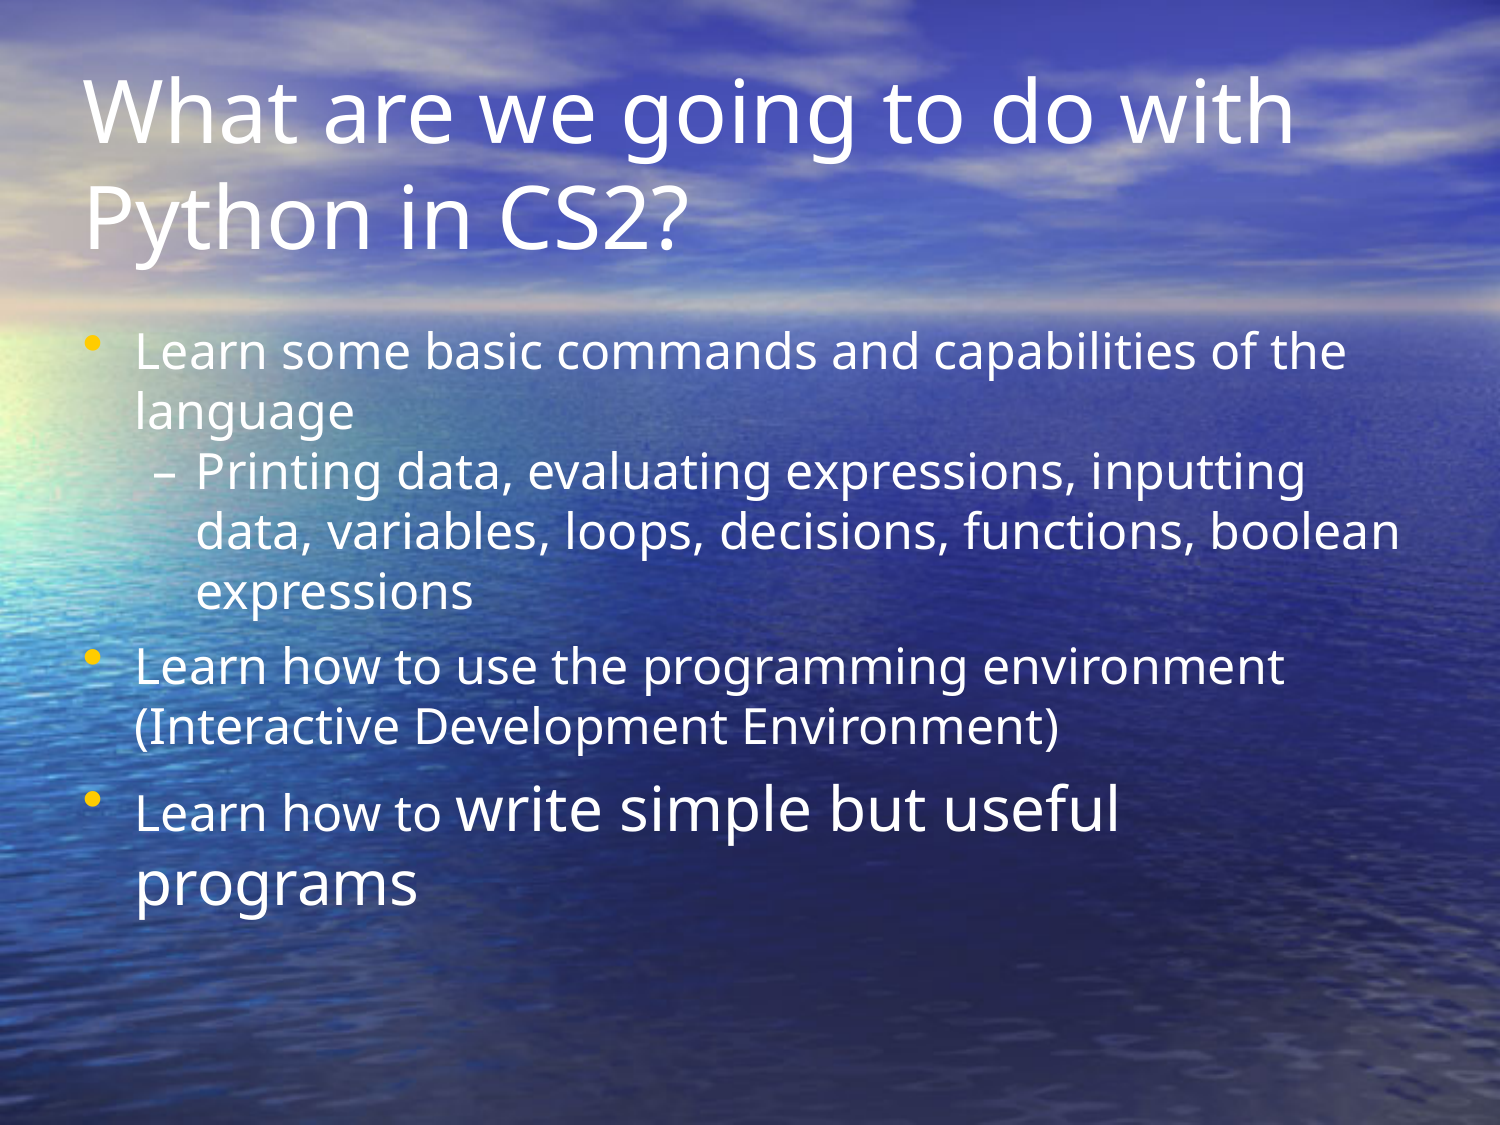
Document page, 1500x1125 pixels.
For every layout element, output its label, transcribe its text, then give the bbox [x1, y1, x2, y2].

list Learn some basic commands and capabilities of the language Printing data, evaluating expressions, inputting data, variables, loops, decisions, functions, boolean expressions Learn how to use the programming environment (Interactive Development Environment) Learn how to write simple but useful programs [74, 311, 1426, 988]
title What are we going to do with Python in CS2? [74, 47, 1426, 276]
picture [0, 0, 1500, 1125]
